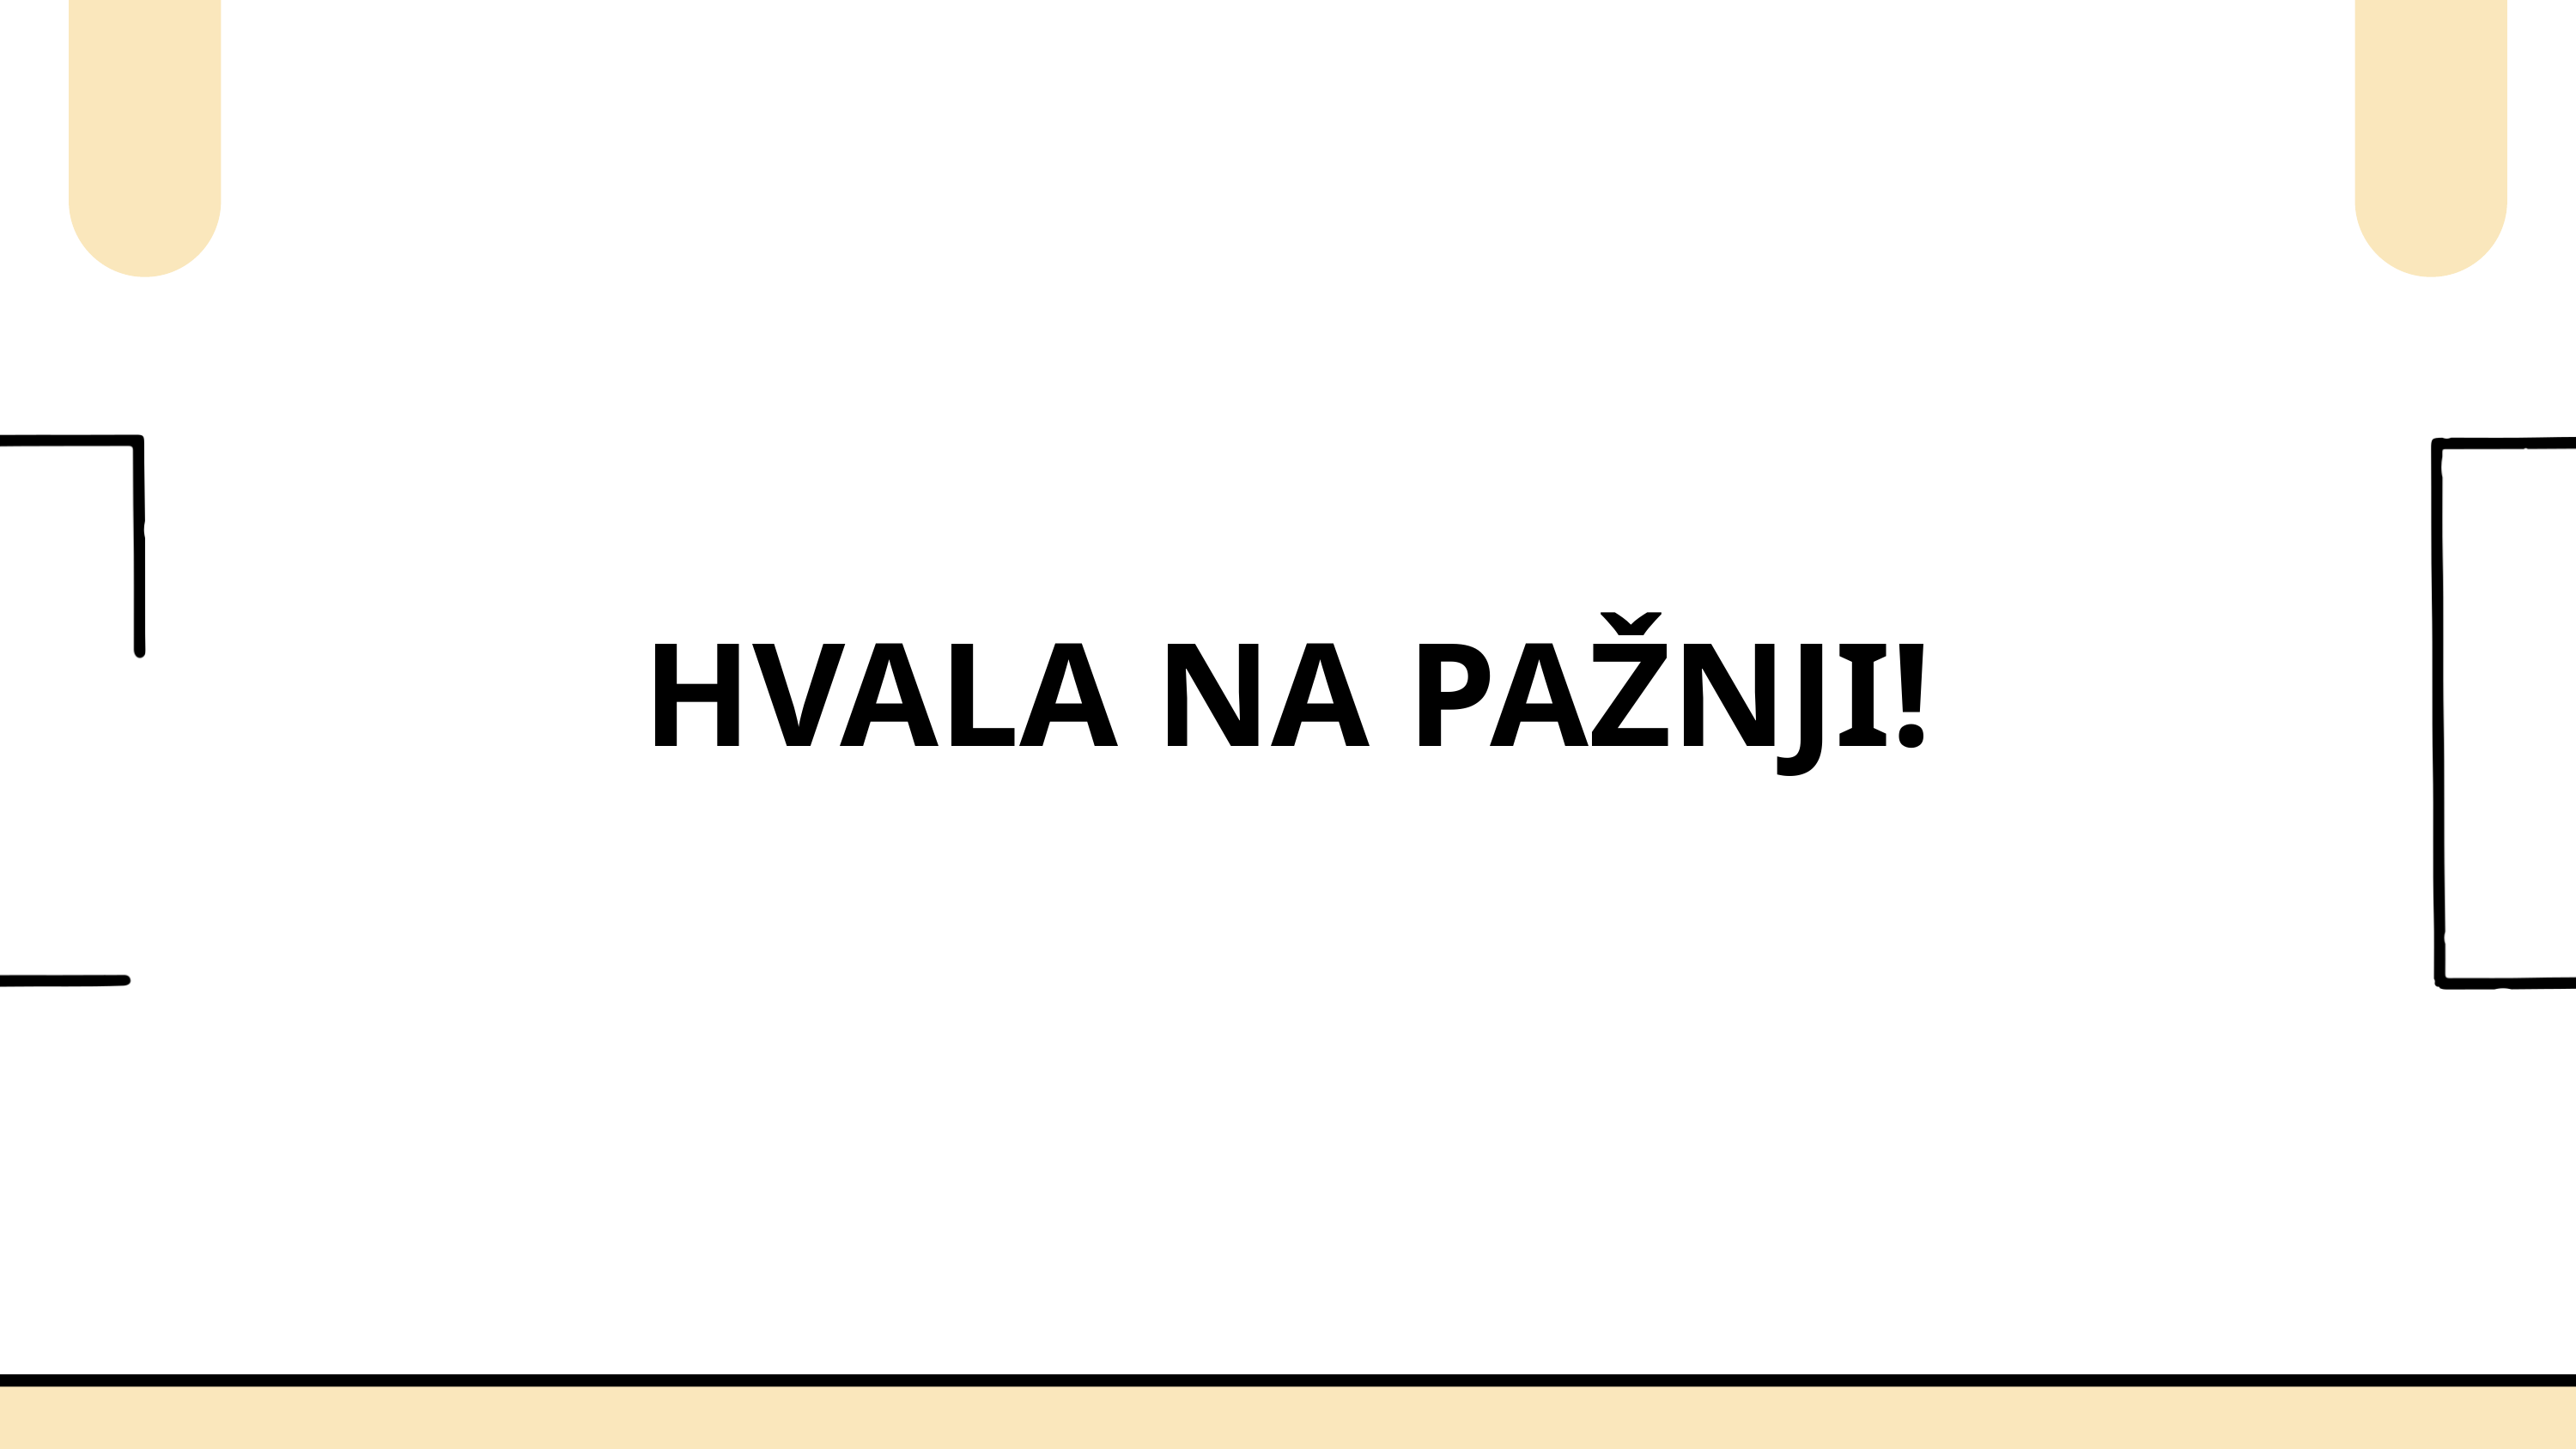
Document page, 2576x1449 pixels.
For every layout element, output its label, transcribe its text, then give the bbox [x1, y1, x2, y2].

text_box [2431, 434, 2576, 990]
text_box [2354, 0, 2508, 277]
text_box [0, 434, 146, 990]
text_box HVALA NA PAŽNJI! [415, 574, 2160, 775]
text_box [0, 1379, 2576, 1449]
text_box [68, 0, 222, 277]
